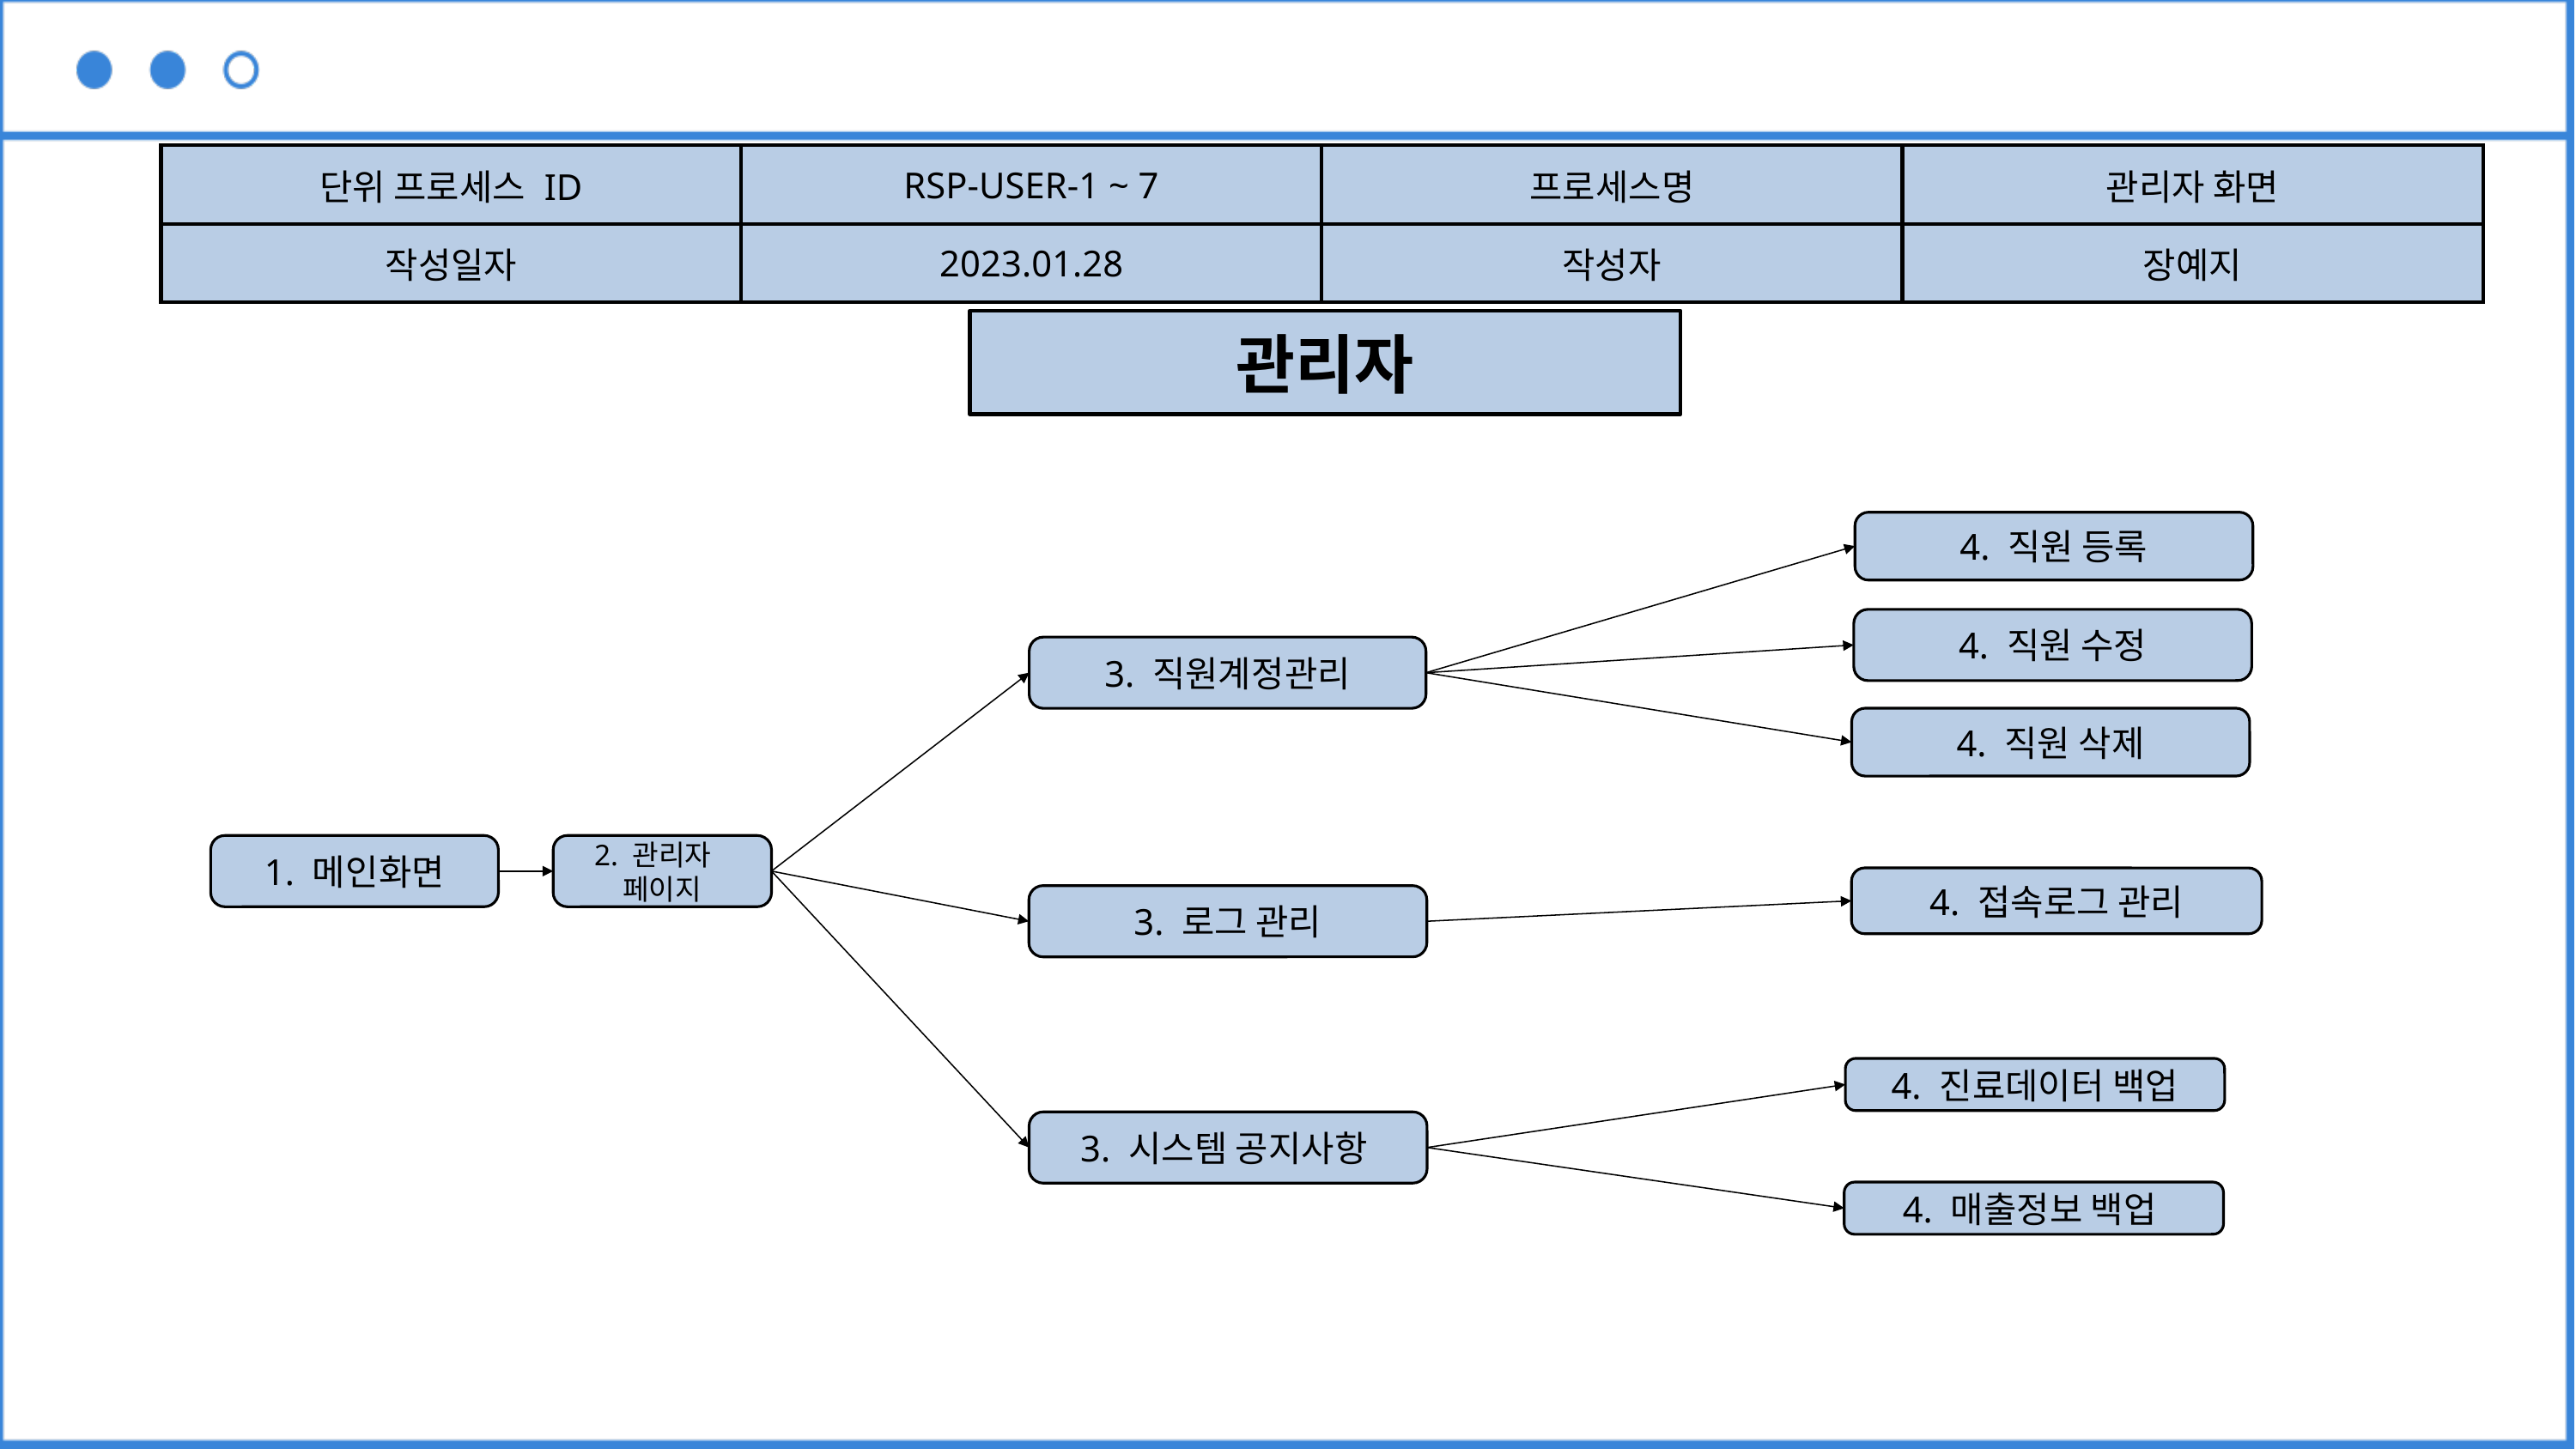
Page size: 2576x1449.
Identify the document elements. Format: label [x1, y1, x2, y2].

text_box [771, 672, 1030, 870]
text_box [1425, 545, 1856, 645]
text_box [1425, 672, 1852, 743]
text_box [0, 0, 2574, 1449]
text_box [1426, 1147, 1845, 1209]
text_box [1425, 645, 1855, 673]
text_box [771, 870, 1030, 1149]
text_box [1426, 1084, 1846, 1148]
text_box [1426, 900, 1852, 922]
